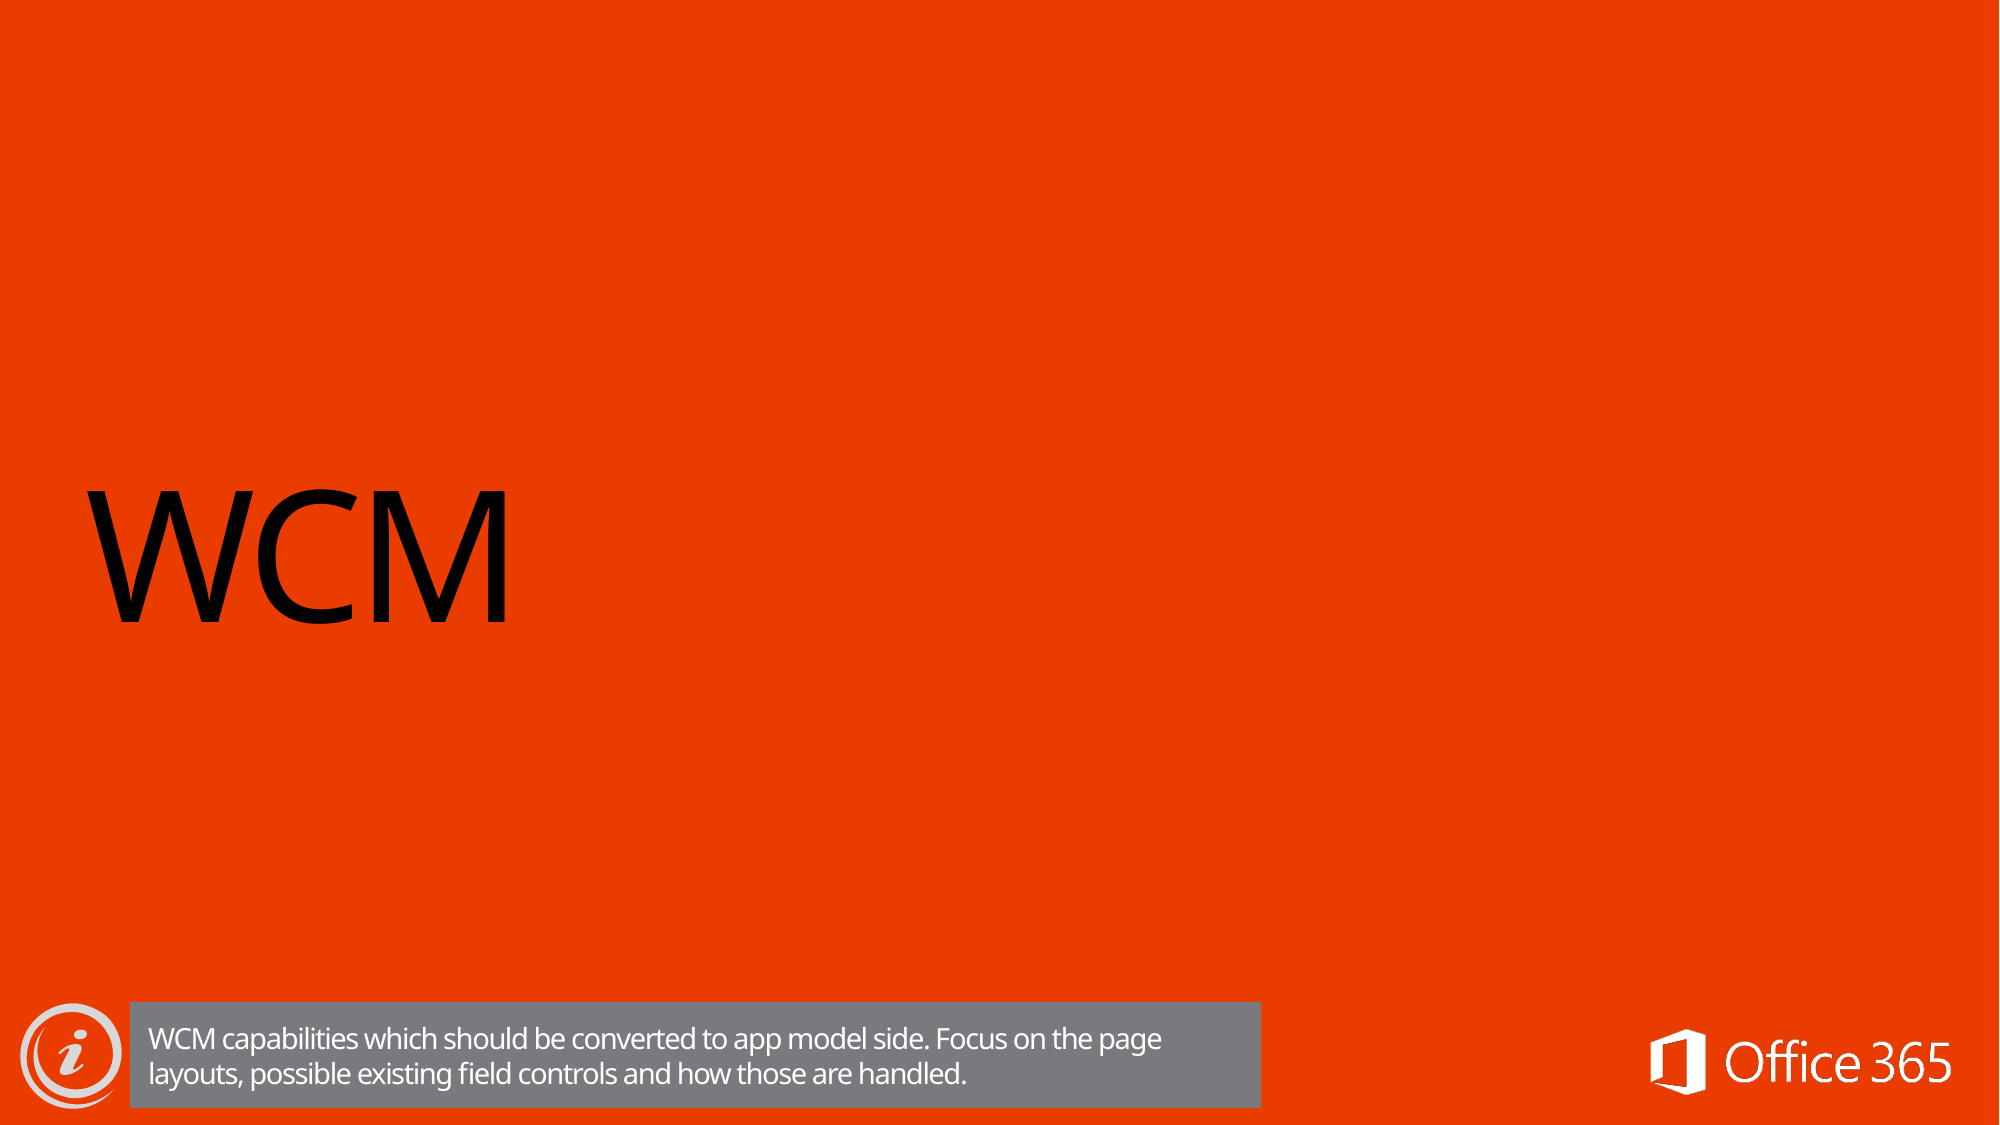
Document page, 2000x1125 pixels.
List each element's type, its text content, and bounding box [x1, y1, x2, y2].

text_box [19, 1002, 1261, 1110]
picture [1622, 1000, 1978, 1124]
title WCM [85, 462, 1914, 663]
